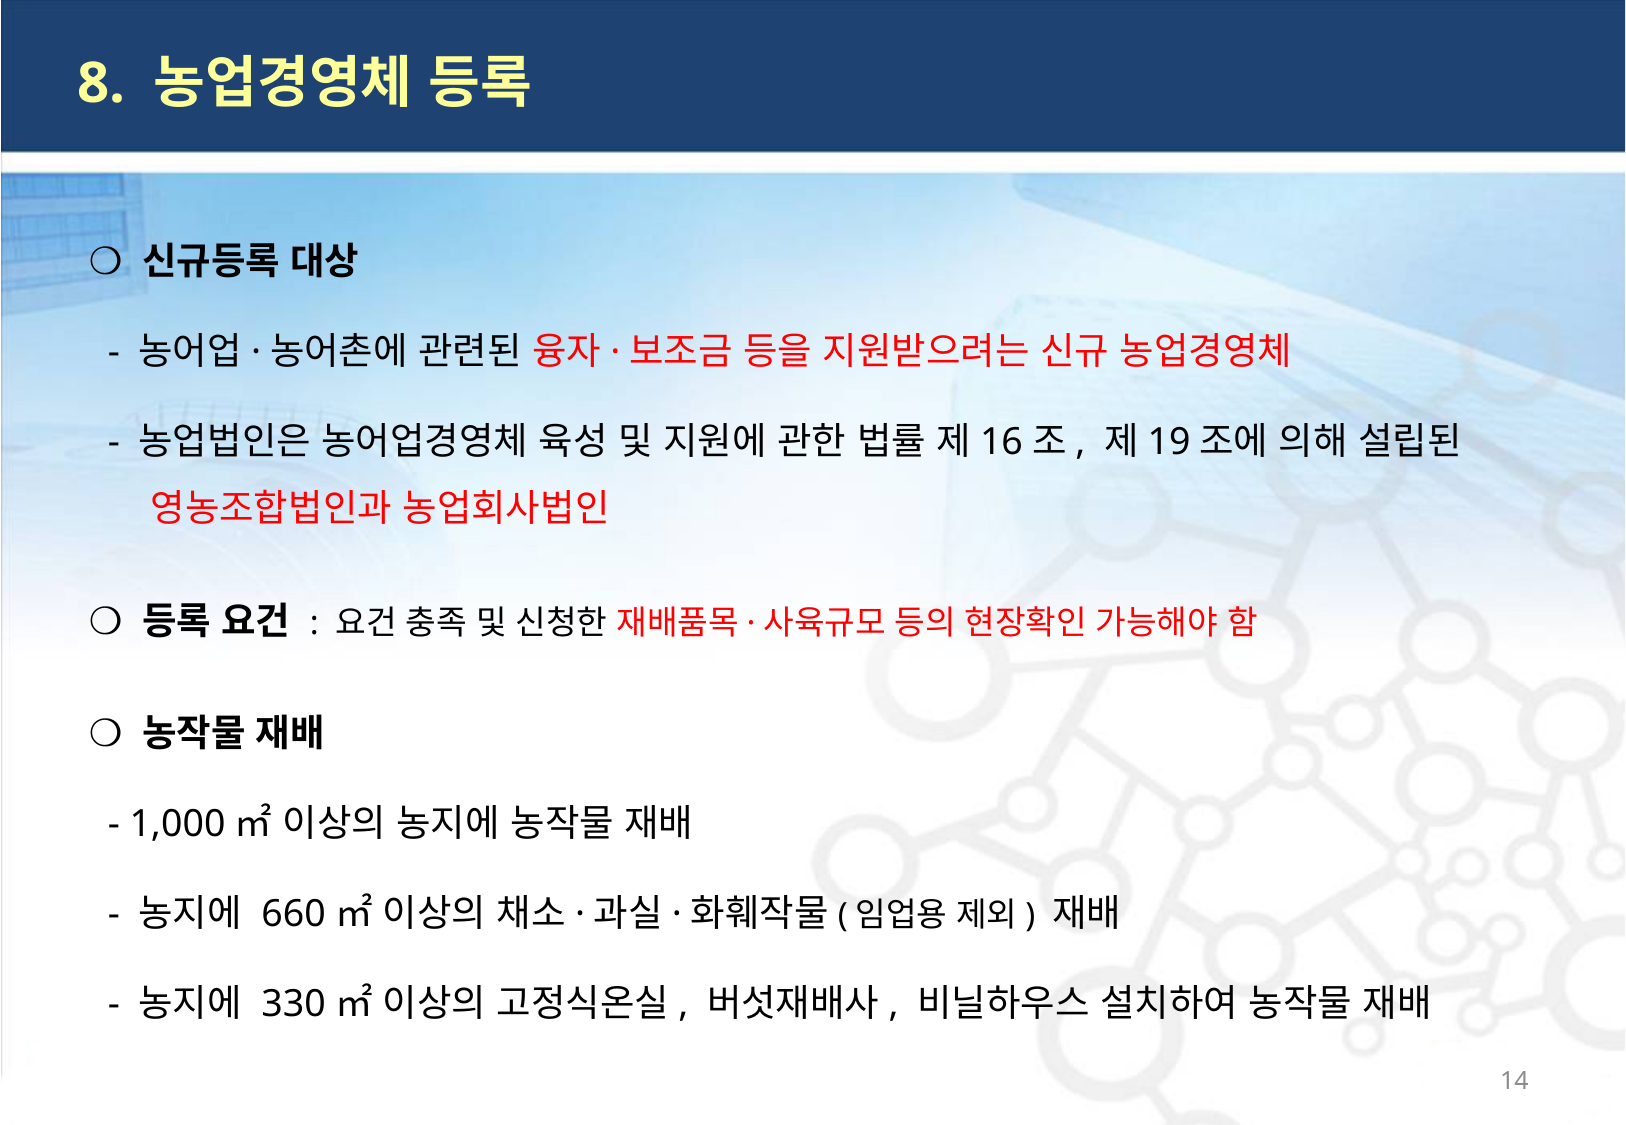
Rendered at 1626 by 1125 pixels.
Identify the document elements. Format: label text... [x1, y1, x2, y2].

text_box ❍ 신규등록 대상 - 농어업·농어촌에 관련된 융자·보조금 등을 지원받으려는 신규 농업경영체 - 농업법인은 농어업경영체 육성 및 지원에 관한 법률 제16조, 제19조에 의해 설립된 영농조합법인과 농업회사법인 ❍ 등록 요건 : 요건 충족 및 신청한 재배품목·사육규모 등의 현장확인 가능해야 함 ❍ 농작물 재배 - 1,000㎡ 이상의 농지에 농작물 재배 - 농지에 660㎡ 이상의 채소·과실·화훼작물(임업용 제외) 재배 - 농지에 330㎡ 이상의 고정식온실, 버섯재배사, 비닐하우스 설치하여 농작물 재배 [63, 184, 1625, 1032]
text_box [60, 237, 1565, 1125]
text_box 8. 농업경영체 등록 [62, 39, 665, 122]
picture [1, 0, 1626, 1125]
